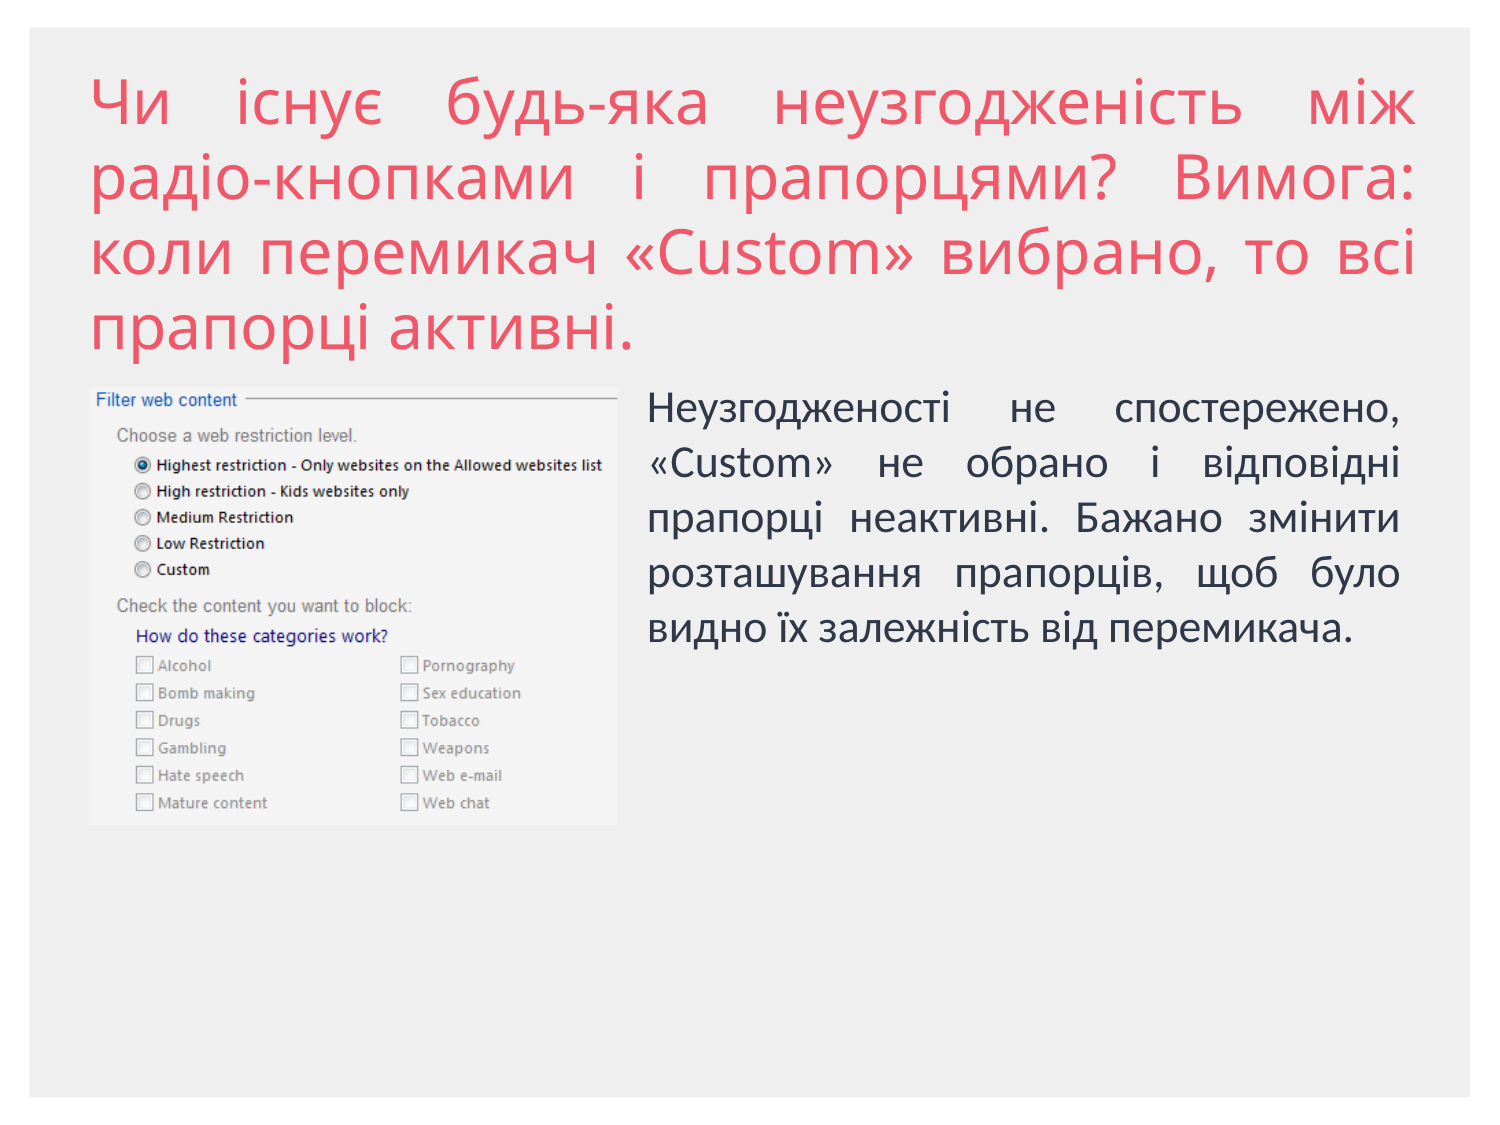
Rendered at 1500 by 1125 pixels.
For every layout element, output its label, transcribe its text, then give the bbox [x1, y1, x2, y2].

picture [88, 387, 618, 825]
text_box Чи існує будь-яка неузгодженість між радіо-кнопками і прапорцями? Вимога: коли перемикач «Custom» вибрано, то всі прапорці активні. [74, 54, 1433, 369]
list Неузгодженості не спостережено, «Custom» не обрано і відповідні прапорці неактивні. Бажано змінити розташування прапорців, щоб було видно їх залежність від перемикача. [631, 369, 1417, 1071]
